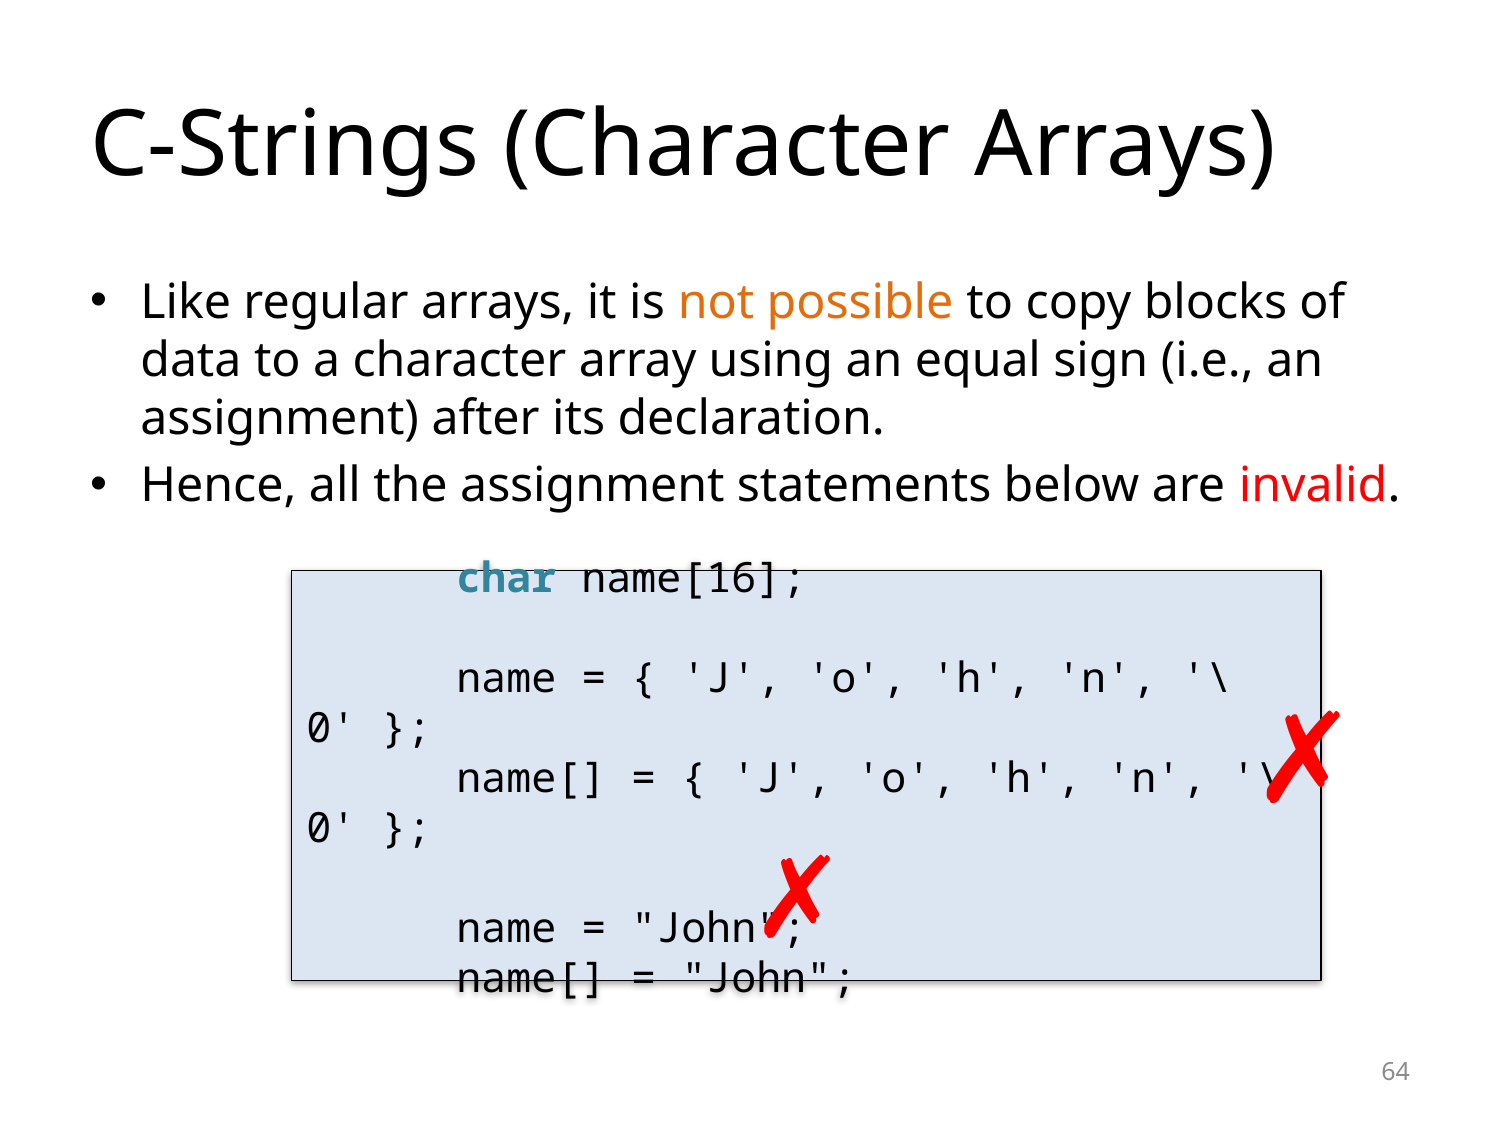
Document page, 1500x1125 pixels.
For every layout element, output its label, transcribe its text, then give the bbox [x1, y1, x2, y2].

text_box char name[16]; name = { 'J', 'o', 'h', 'n', '\0' }; name[] = { 'J', 'o', 'h', 'n', '\0' }; name = "John"; name[] = "John"; [291, 570, 1322, 981]
title C-Strings (Character Arrays) [75, 45, 1425, 233]
text_box ✗ [1236, 668, 1374, 837]
list Like regular arrays, it is not possible to copy blocks of data to a character array using an equal sign (i.e., an assignment) after its declaration. Hence, all the assignment statements below are invalid. [75, 262, 1425, 571]
slide_number 64 [1074, 1042, 1425, 1103]
text_box ✗ [734, 816, 862, 970]
